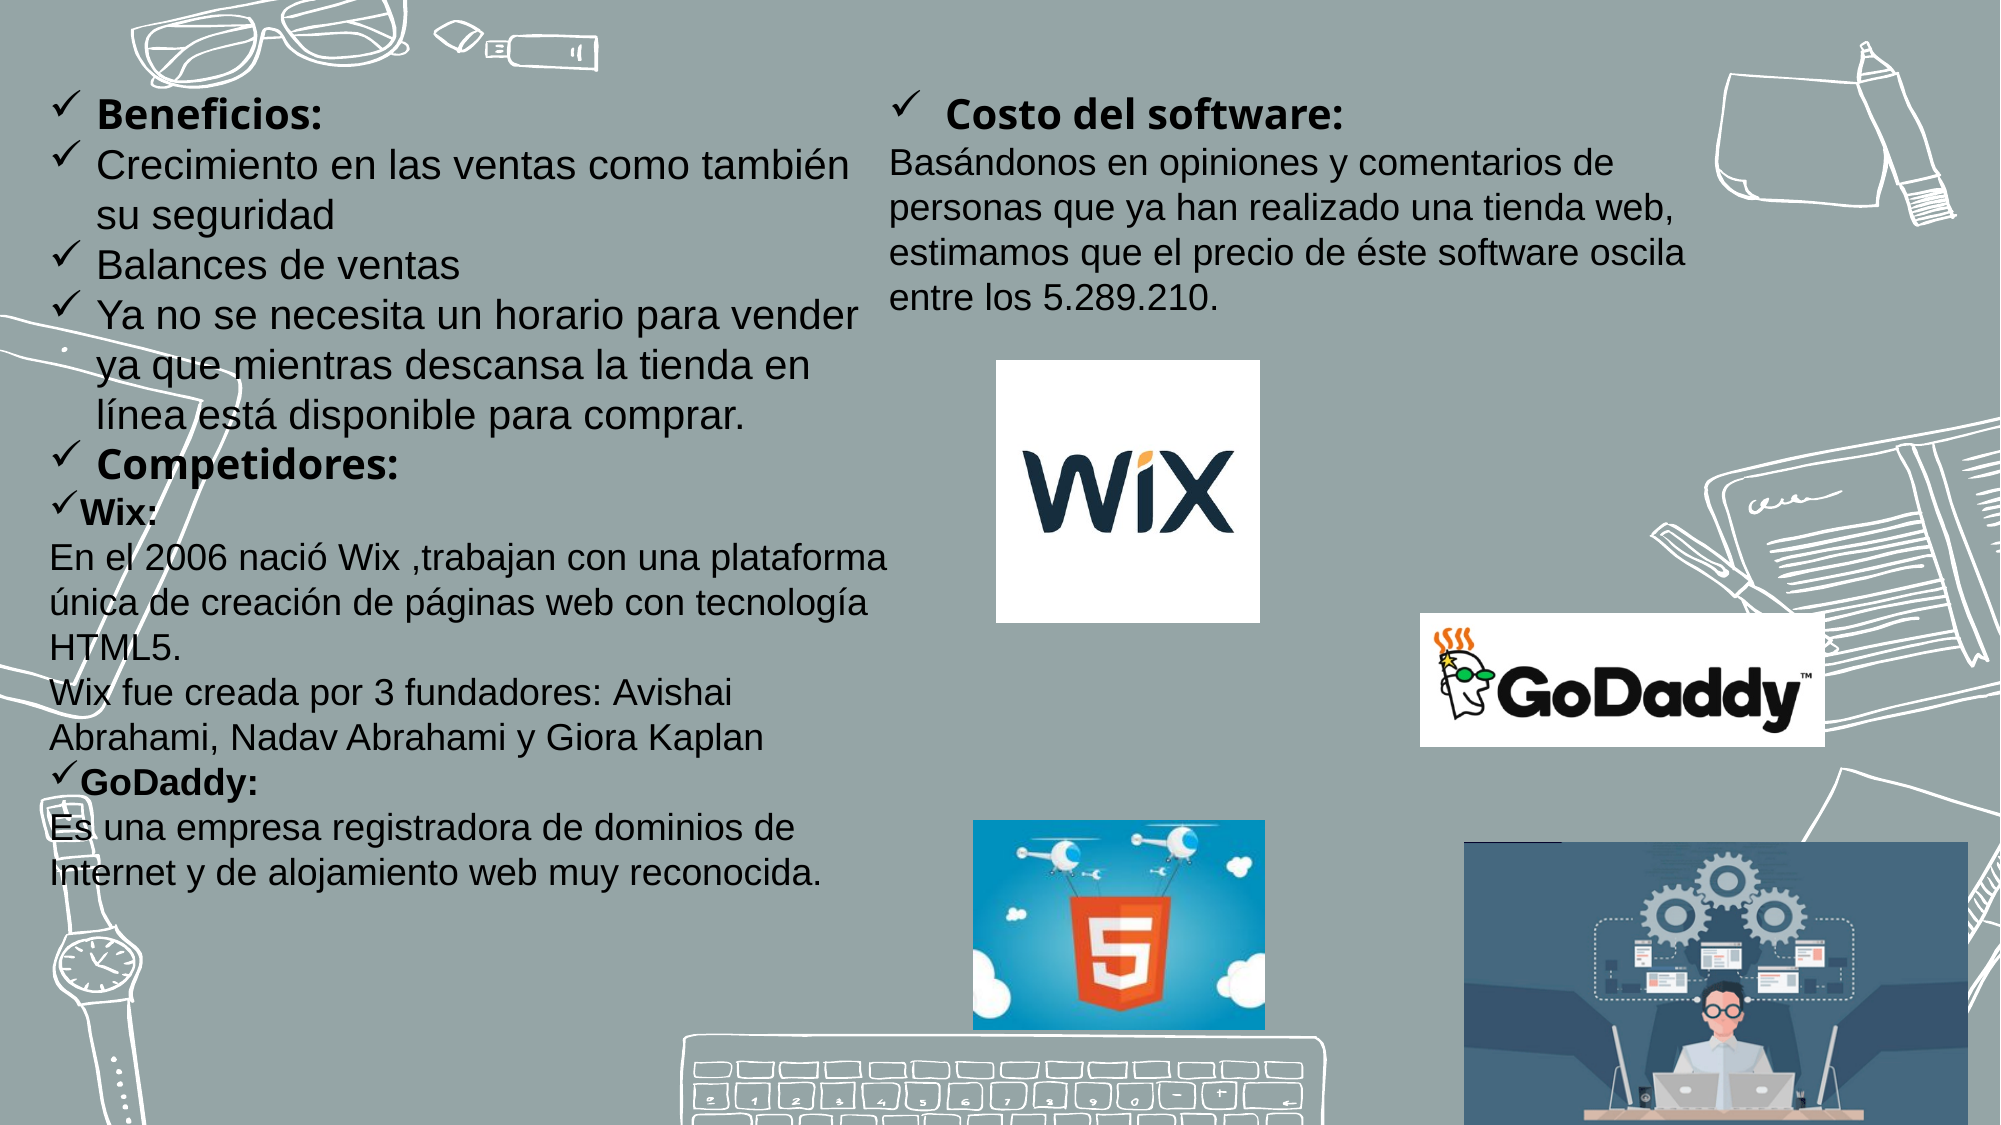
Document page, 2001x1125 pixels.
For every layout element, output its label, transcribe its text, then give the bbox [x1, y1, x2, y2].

picture [1420, 613, 1825, 747]
text_box Beneficios: Crecimiento en las ventas como también su seguridad Balances de ventas Ya no se necesita un horario para vender ya que mientras descansa la tienda en línea está disponible para comprar. Competidores: Wix: En el 2006 nació Wix ,trabajan con una plataforma única de creación de páginas web con tecnología HTML5. Wix fue creada por 3 fundadores: Avishai Abrahami, Nadav Abrahami y Giora Kaplan GoDaddy: Es una empresa registradora de dominios de Internet y de alojamiento web muy reconocida. Costo del software: Basándonos en opiniones y comentarios de personas que ya han realizado una tienda web, estimamos que el precio de éste software oscila entre los 5.289.210. [34, 80, 1744, 1099]
picture [972, 822, 1265, 1030]
picture [1464, 841, 1969, 1125]
picture [996, 359, 1260, 624]
picture [1224, 856, 1254, 878]
